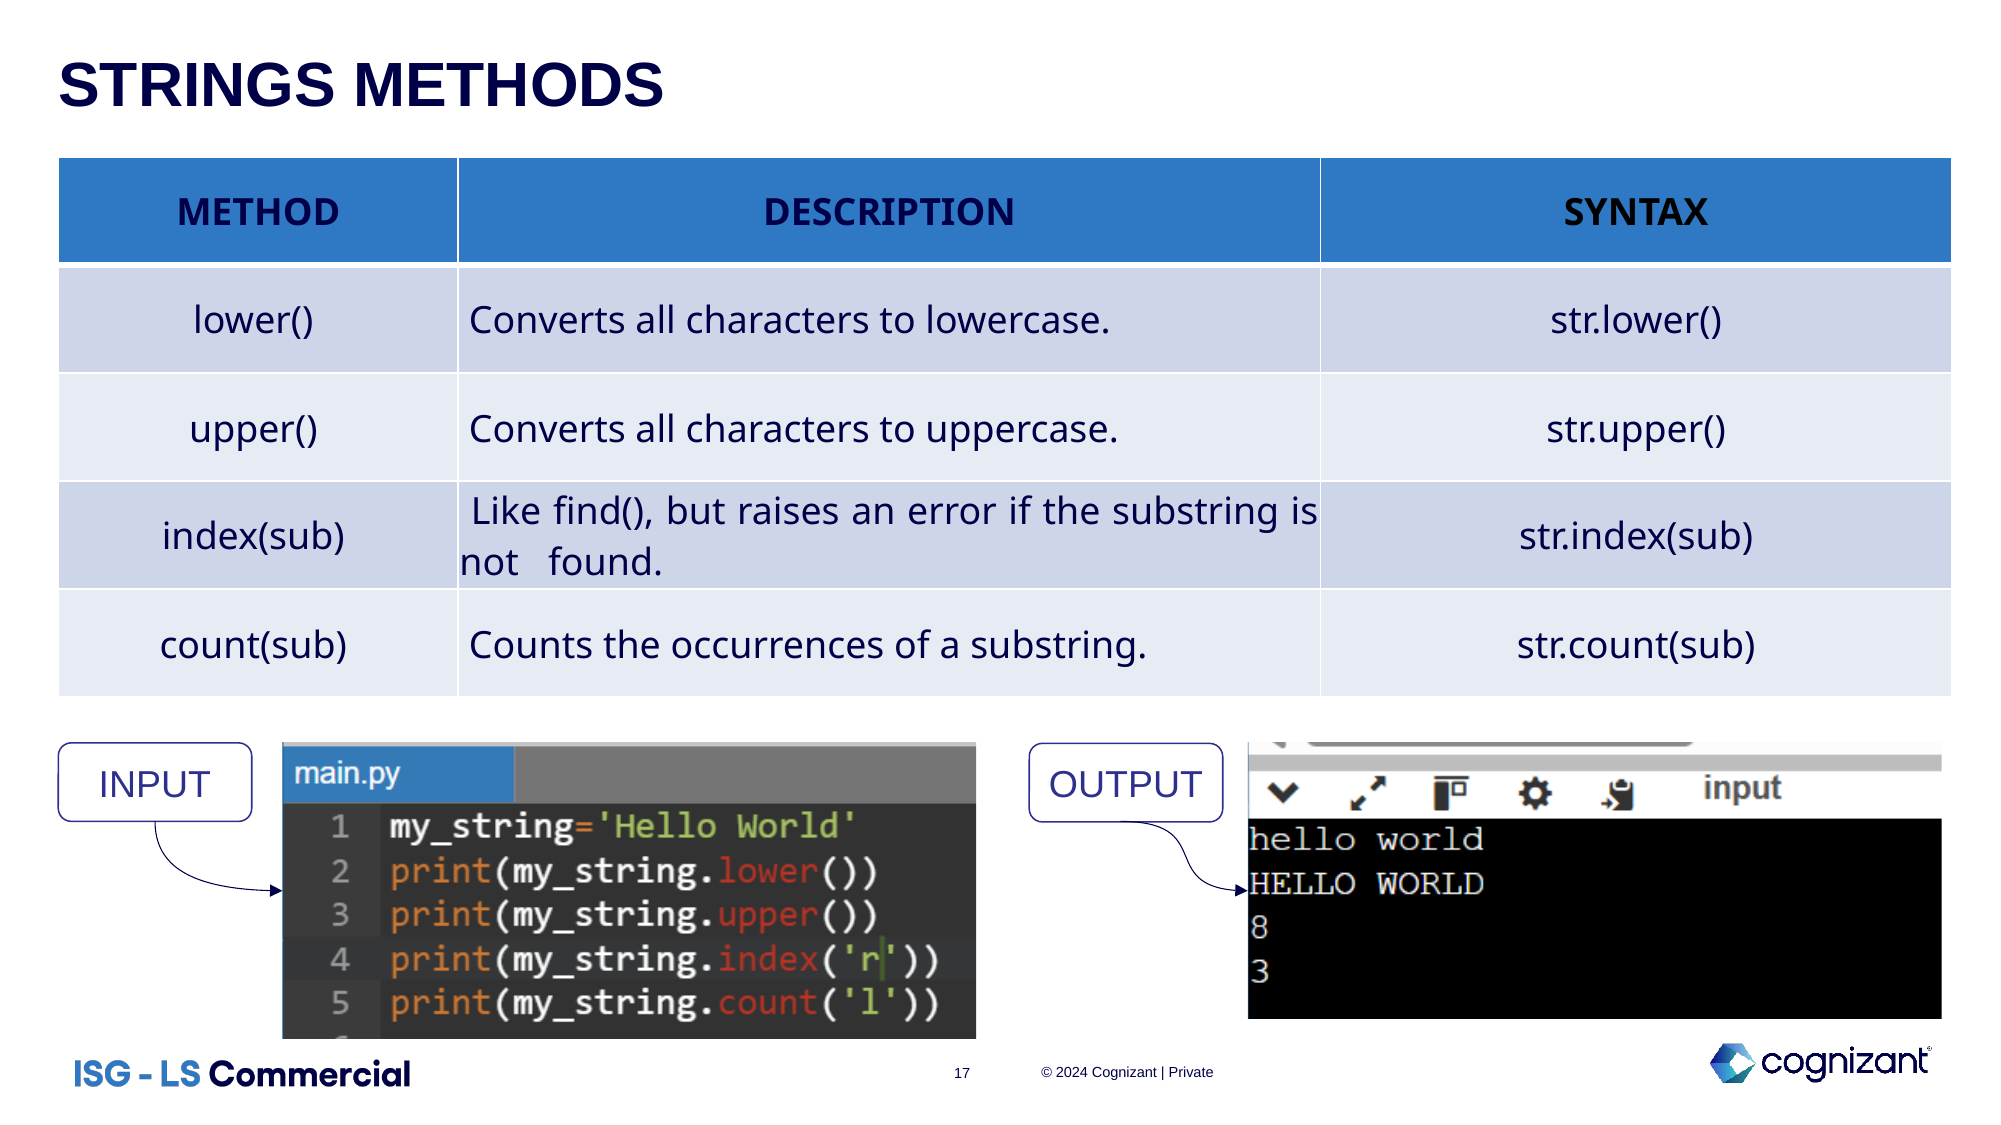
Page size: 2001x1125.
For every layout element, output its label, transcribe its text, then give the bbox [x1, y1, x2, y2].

table_header METHOD [59, 158, 457, 262]
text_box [183, 792, 254, 920]
table_cell str.count(sub) [1321, 590, 1951, 696]
table_cell count(sub) [59, 590, 457, 696]
footer © 2024 Cognizant | Private [1029, 1049, 1226, 1081]
picture [1689, 1024, 1947, 1102]
table_cell upper() [59, 374, 457, 480]
table_header DESCRIPTION [459, 158, 1320, 262]
table_cell str.upper() [1321, 374, 1951, 480]
table_cell Converts all characters to lowercase. [459, 268, 1320, 372]
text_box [1149, 792, 1219, 920]
table_cell Counts the occurrences of a substring. [459, 590, 1320, 696]
text_box OUTPUT [1029, 743, 1223, 822]
text_box INPUT [58, 742, 252, 822]
slide_number 17 [933, 1049, 992, 1081]
table_cell index(sub) [59, 482, 457, 588]
picture [51, 742, 977, 1114]
text_box STRINGS METHODS [58, 43, 1200, 141]
table_cell Like find(), but raises an error if the substring is not found. [459, 482, 1320, 588]
table_cell Converts all characters to uppercase. [459, 374, 1320, 480]
table_cell str.lower() [1321, 268, 1951, 372]
table_cell lower() [59, 268, 457, 372]
table_header SYNTAX [1321, 158, 1951, 262]
table_cell str.index(sub) [1321, 482, 1951, 588]
picture [1247, 742, 1942, 1019]
